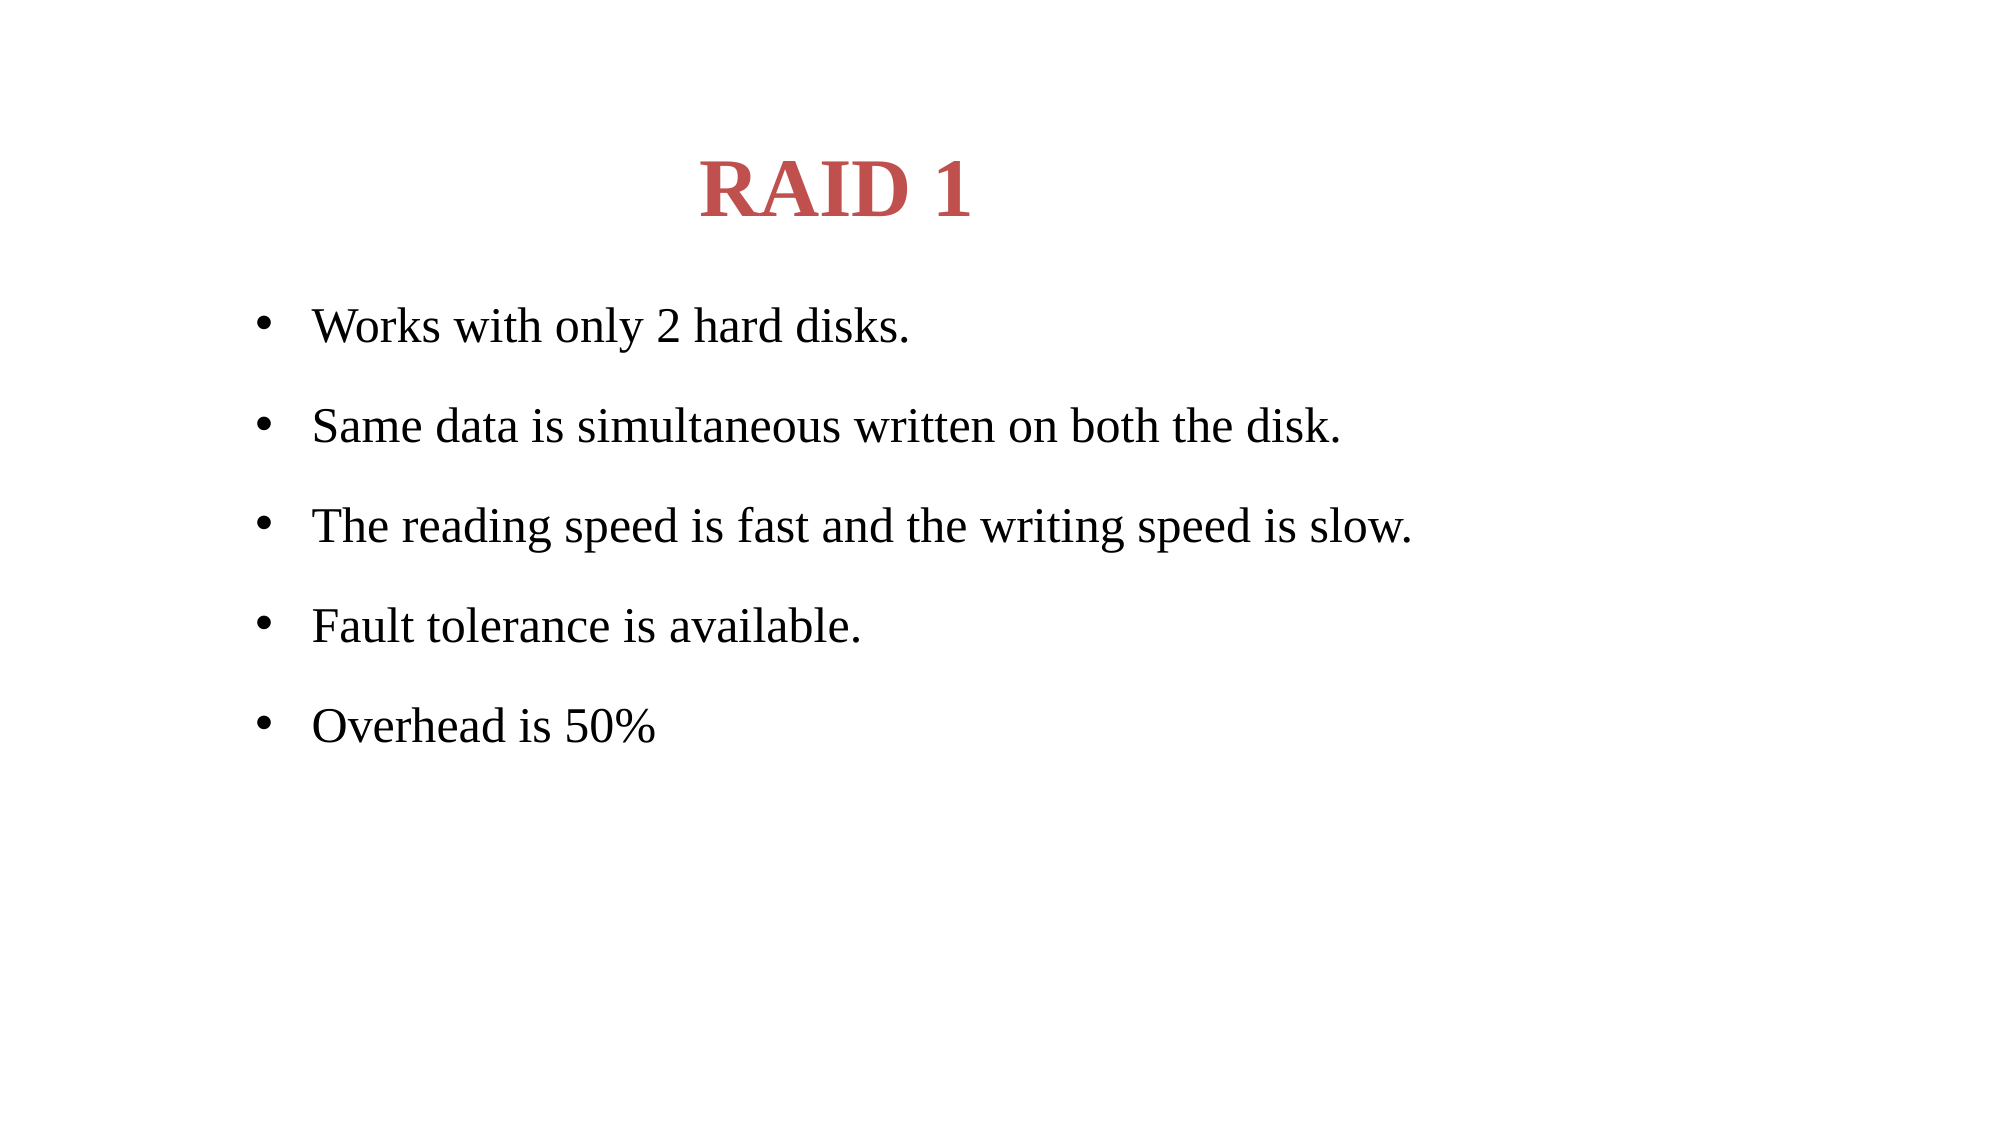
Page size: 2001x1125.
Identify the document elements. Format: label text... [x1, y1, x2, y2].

list Works with only 2 hard disks. Same data is simultaneous written on both the disk. The reading speed is fast and the writing speed is slow. Fault tolerance is available. Overhead is 50% [240, 255, 1651, 892]
title RAID 1 [131, 74, 1543, 292]
